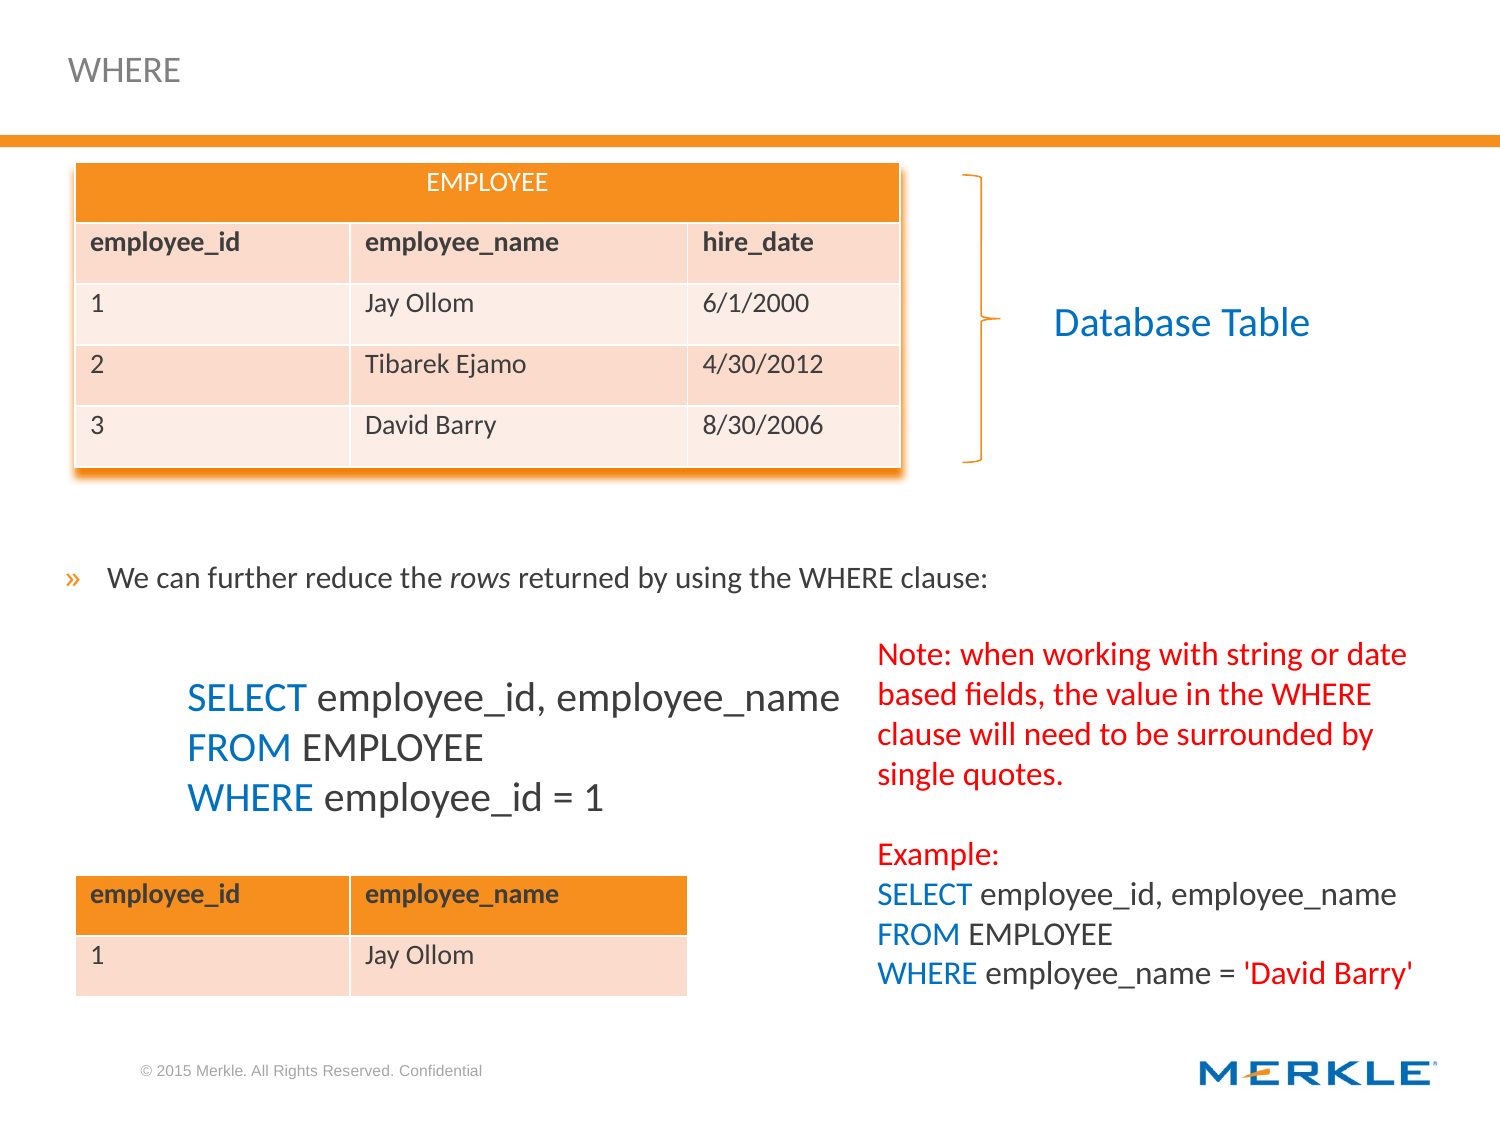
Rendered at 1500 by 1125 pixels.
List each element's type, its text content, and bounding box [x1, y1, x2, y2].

table_cell David Barry [351, 407, 687, 466]
text_box [962, 174, 1001, 464]
text_box Database Table [1039, 287, 1326, 353]
table_cell Jay Ollom [351, 937, 687, 996]
table_cell 6/1/2000 [688, 285, 899, 344]
table_cell employee_id [76, 224, 349, 283]
table_cell 1 [76, 285, 349, 344]
table_header EMPLOYEE [76, 163, 899, 222]
table_cell hire_date [688, 224, 899, 283]
table_cell 4/30/2012 [688, 346, 899, 405]
text_box SELECT employee_id, employee_name FROM EMPLOYEE WHERE employee_id = 1 [172, 662, 856, 828]
table_cell 8/30/2006 [688, 407, 899, 466]
table_cell 1 [76, 937, 349, 996]
list We can further reduce the rows returned by using the WHERE clause: [50, 549, 1400, 638]
table_cell employee_name [351, 224, 687, 283]
table_cell 3 [76, 407, 349, 466]
table_cell Jay Ollom [351, 285, 687, 344]
title WHERE [52, 0, 1445, 136]
text_box Note: when working with string or date based fields, the value in the WHERE clause will need to be surrounded by single quotes. Example: SELECT employee_id, employee_name FROM EMPLOYEE WHERE employee_name = 'David Barry' [862, 624, 1438, 999]
table_header employee_id [76, 876, 349, 935]
picture [1176, 1036, 1455, 1109]
table_header employee_name [351, 876, 687, 935]
table_cell 2 [76, 346, 349, 405]
table_cell Tibarek Ejamo [351, 346, 687, 405]
